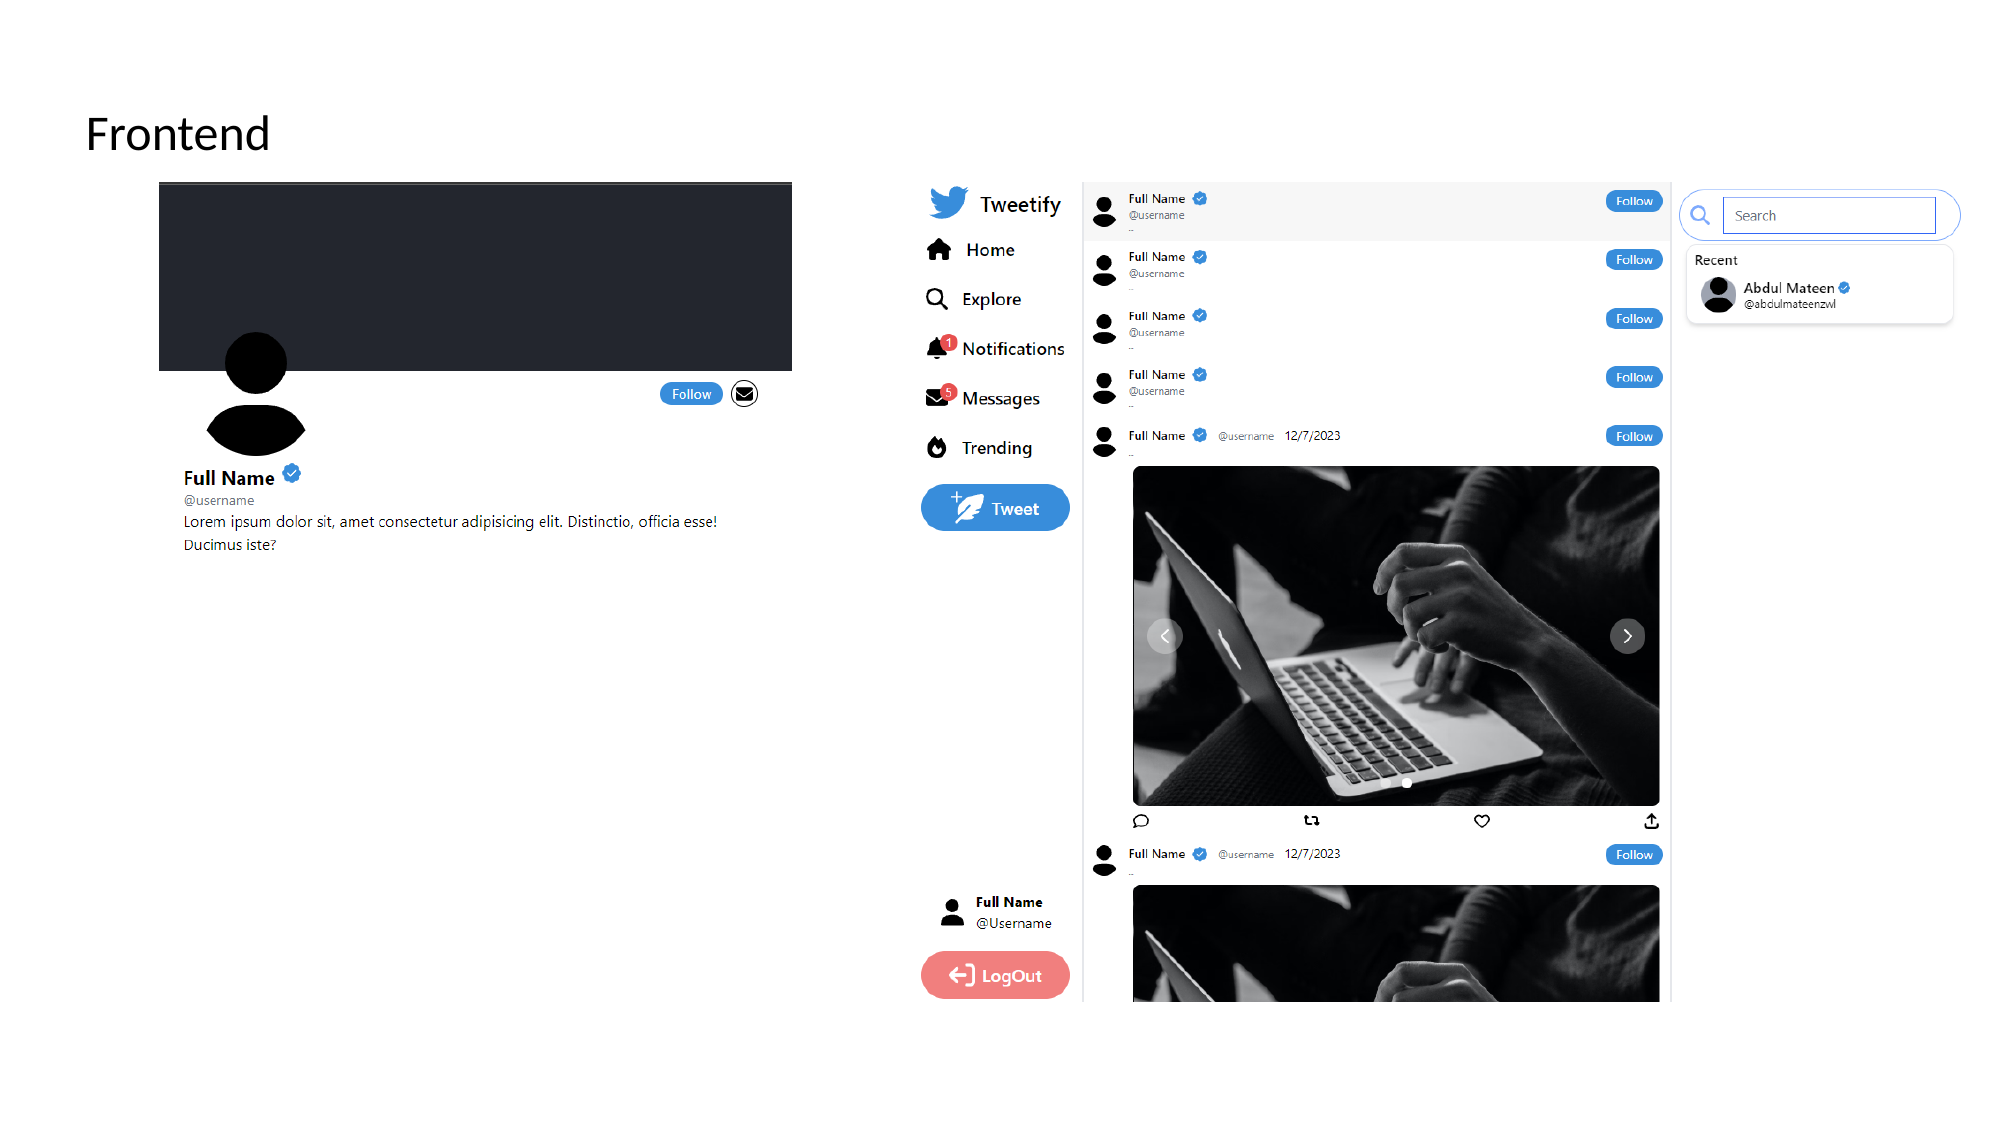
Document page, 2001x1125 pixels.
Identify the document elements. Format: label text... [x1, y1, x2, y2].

picture [159, 182, 792, 982]
text_box Frontend [70, 99, 761, 183]
picture [919, 182, 1969, 1002]
